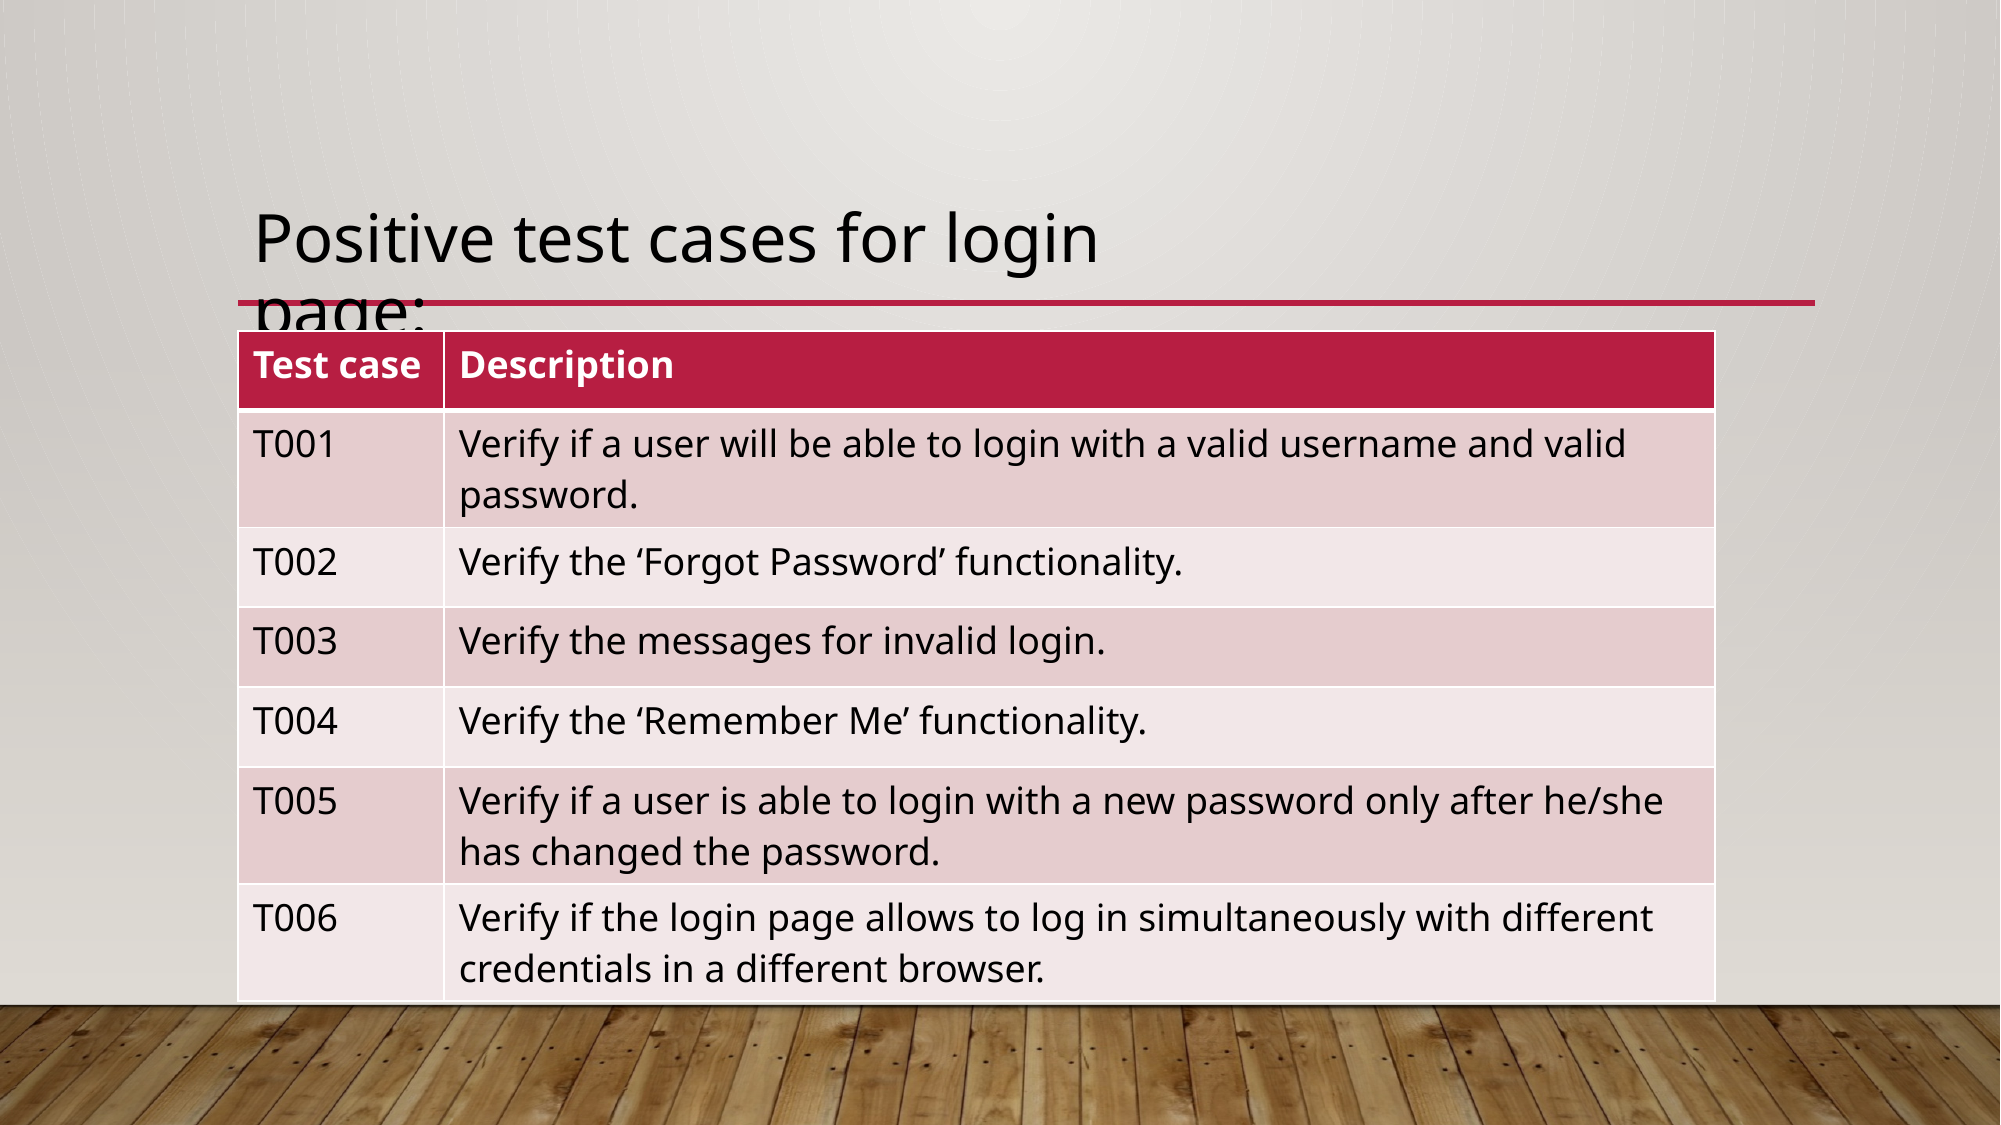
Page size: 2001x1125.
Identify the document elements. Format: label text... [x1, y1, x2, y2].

title Positive test cases for login page: [238, 197, 1214, 313]
table_cell Verify if a user is able to login with a new password only after he/she has changed the password. [445, 768, 1714, 883]
table_cell T006 [239, 885, 443, 1000]
table_cell T002 [239, 528, 443, 606]
table_cell Verify the messages for invalid login. [445, 608, 1714, 686]
table_cell T001 [239, 413, 443, 527]
table_cell T005 [239, 768, 443, 883]
table_header Test case [239, 332, 443, 408]
picture [0, 1005, 2000, 1125]
table_header Description [445, 332, 1714, 408]
table_cell Verify if a user will be able to login with a valid username and valid password. [445, 413, 1714, 527]
table_cell T004 [239, 688, 443, 766]
table_cell Verify if the login page allows to log in simultaneously with different credentials in a different browser. [445, 885, 1714, 1000]
table_cell Verify the ‘Remember Me’ functionality. [445, 688, 1714, 766]
table_cell Verify the ‘Forgot Password’ functionality. [445, 528, 1714, 606]
table_cell T003 [239, 608, 443, 686]
